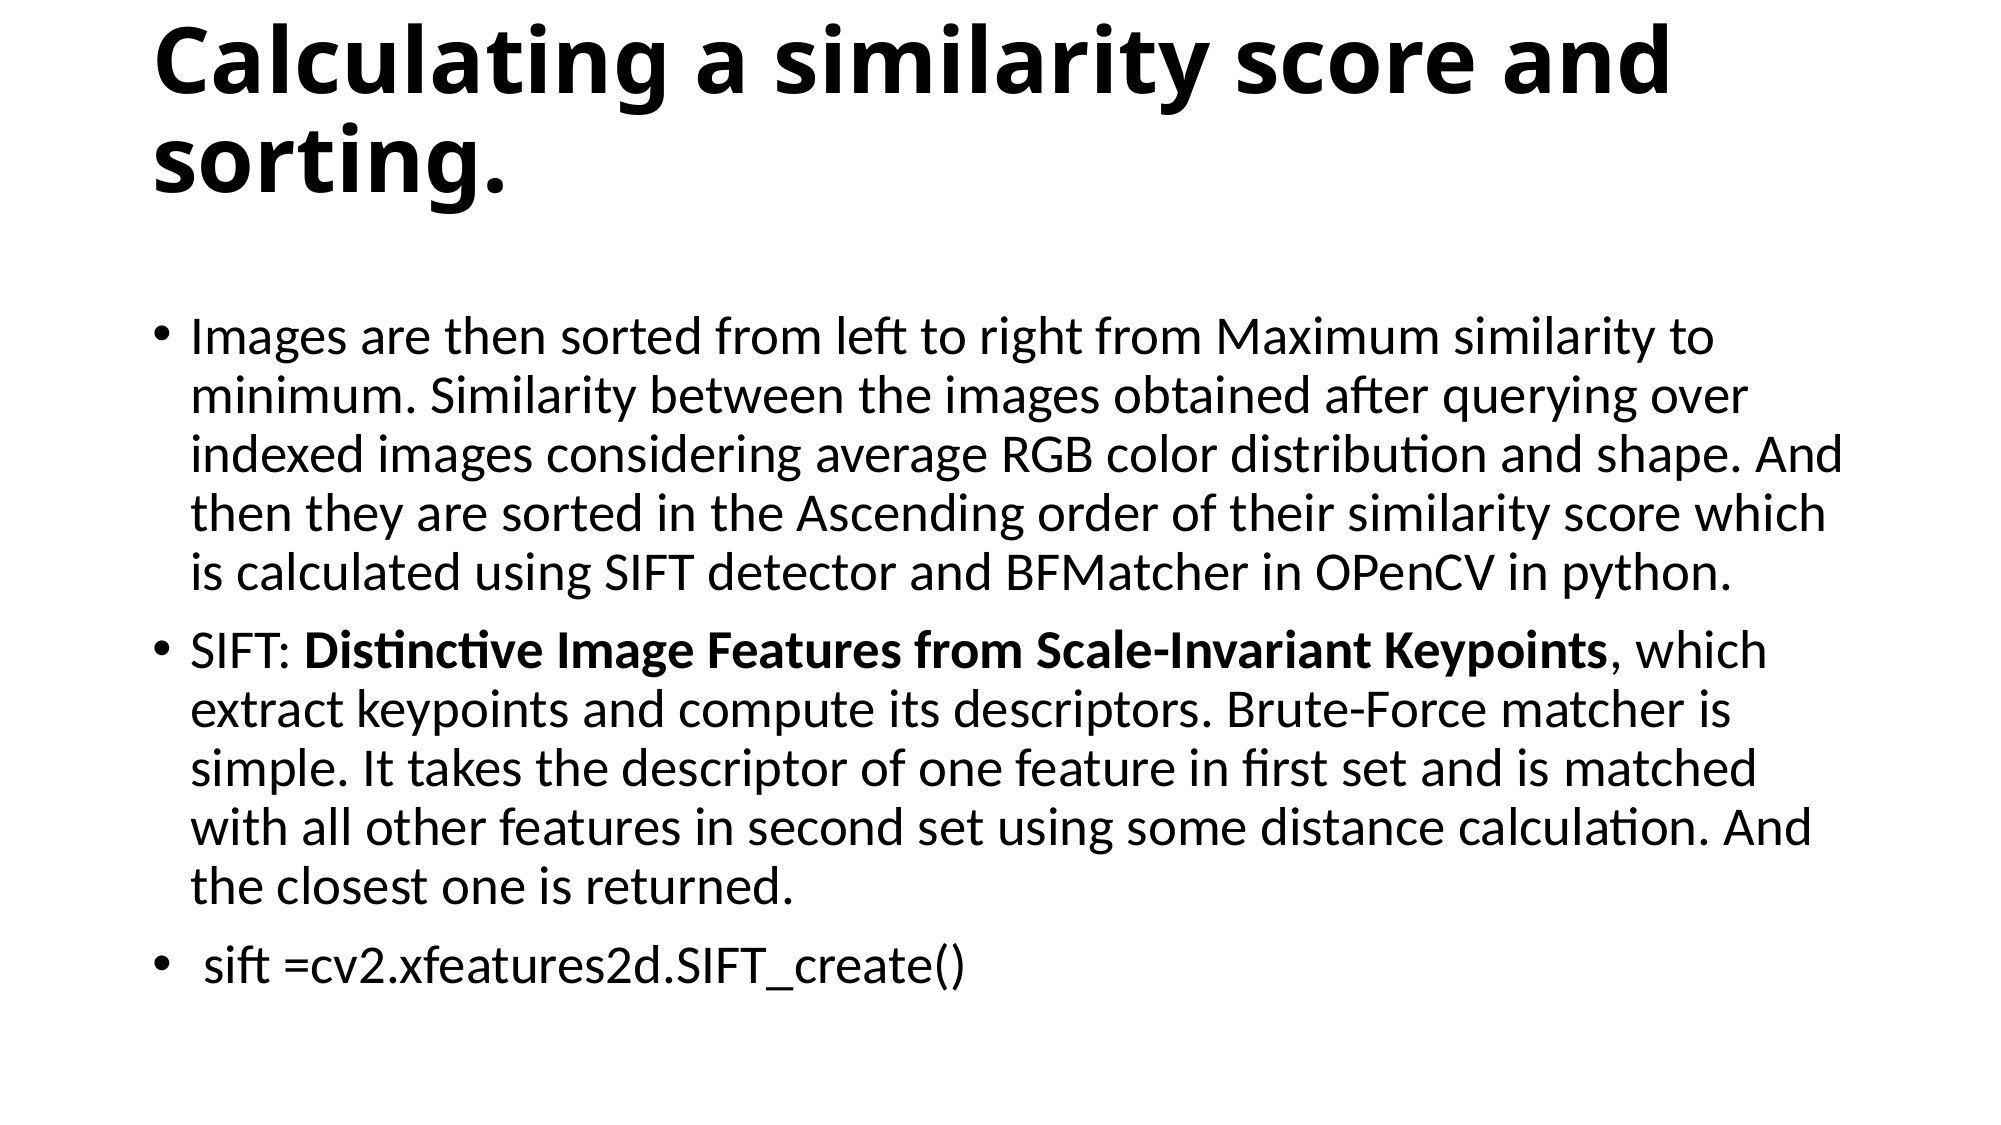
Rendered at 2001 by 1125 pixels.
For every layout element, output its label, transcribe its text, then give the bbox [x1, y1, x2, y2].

list Images are then sorted from left to right from Maximum similarity to minimum. Similarity between the images obtained after querying over indexed images considering average RGB color distribution and shape. And then they are sorted in the Ascending order of their similarity score which is calculated using SIFT detector and BFMatcher in OPenCV in python. SIFT: Distinctive Image Features from Scale-Invariant Keypoints, which extract keypoints and compute its descriptors. Brute-Force matcher is simple. It takes the descriptor of one feature in first set and is matched with all other features in second set using some distance calculation. And the closest one is returned. sift =cv2.xfeatures2d.SIFT_create() [137, 299, 1863, 1014]
title Calculating a similarity score and sorting. [137, 59, 1863, 278]
